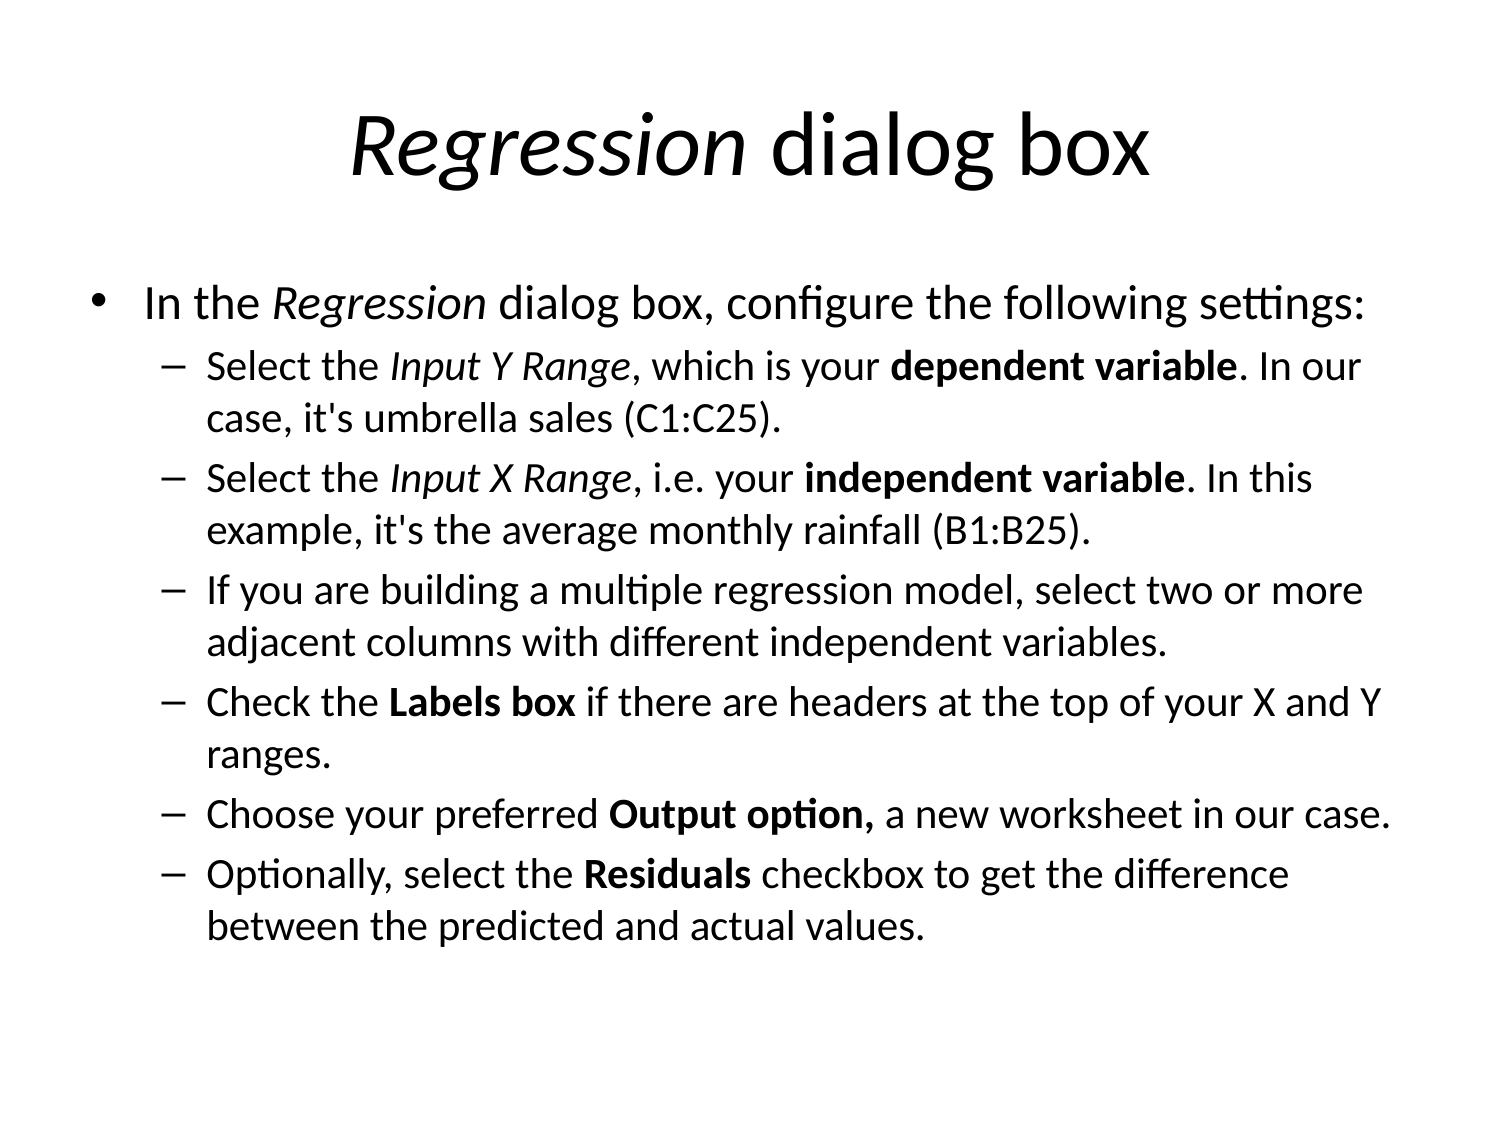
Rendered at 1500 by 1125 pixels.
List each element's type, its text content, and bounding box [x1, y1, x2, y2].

list In the Regression dialog box, configure the following settings: Select the Input Y Range, which is your dependent variable. In our case, it's umbrella sales (C1:C25). Select the Input X Range, i.e. your independent variable. In this example, it's the average monthly rainfall (B1:B25). If you are building a multiple regression model, select two or more adjacent columns with different independent variables. Check the Labels box if there are headers at the top of your X and Y ranges. Choose your preferred Output option, a new worksheet in our case. Optionally, select the Residuals checkbox to get the difference between the predicted and actual values. [75, 262, 1425, 1005]
title Regression dialog box [75, 45, 1425, 233]
